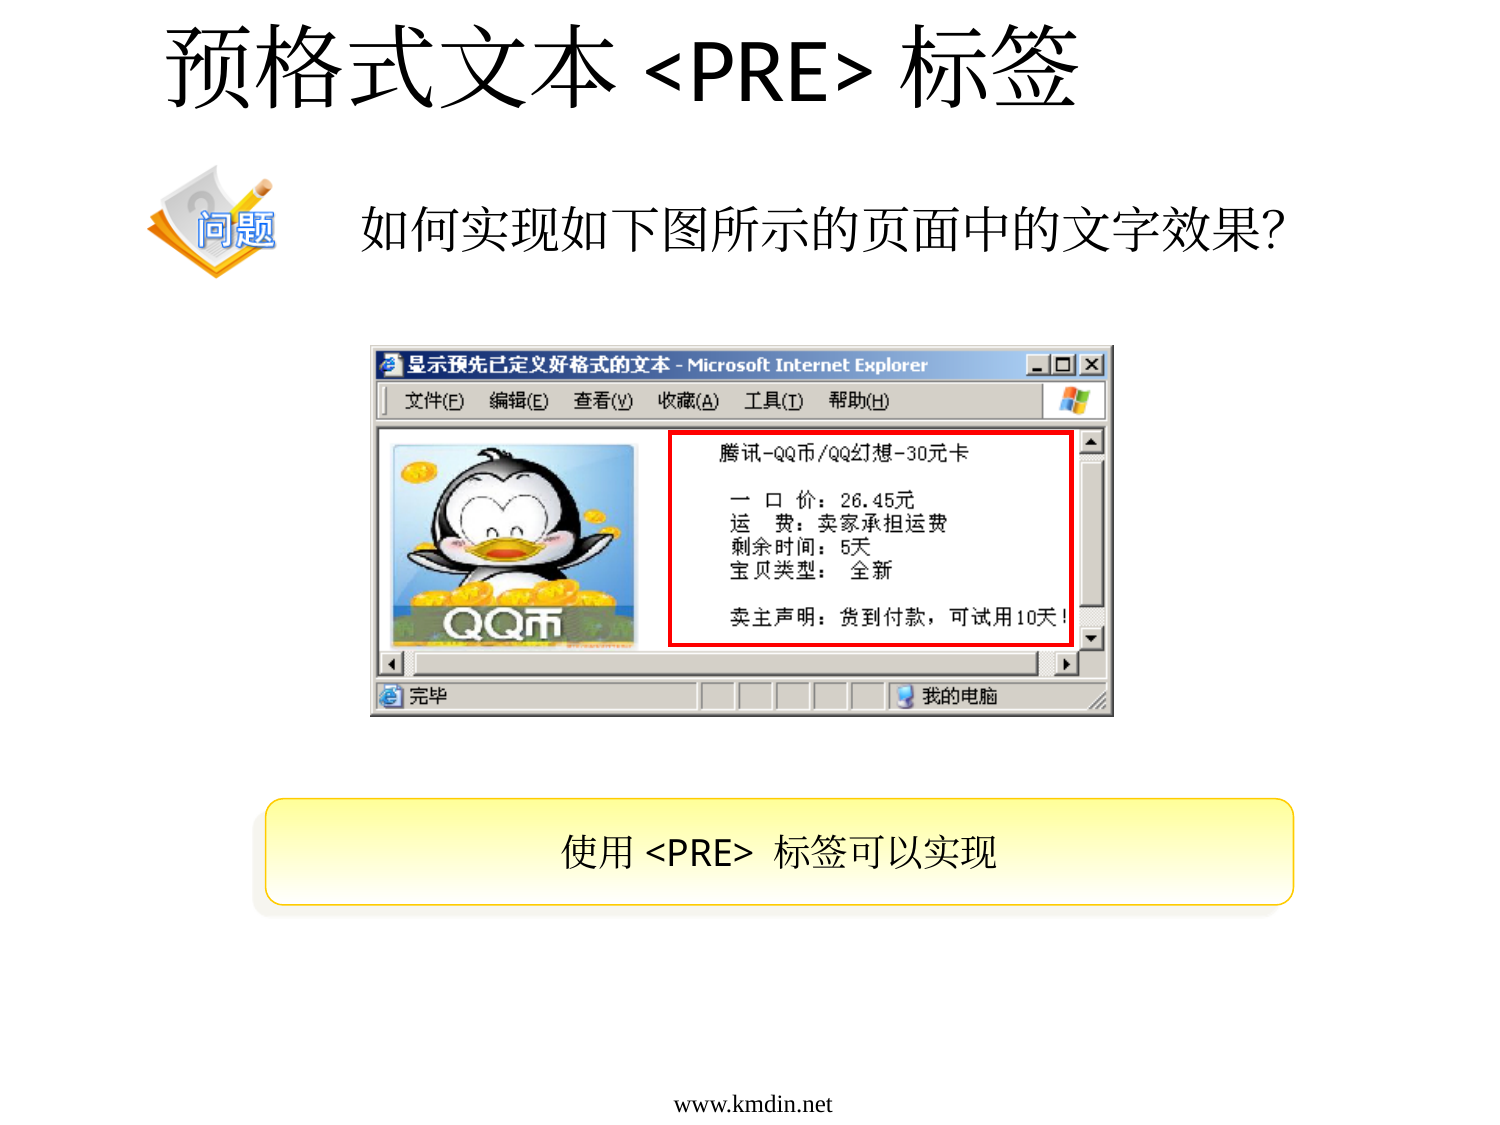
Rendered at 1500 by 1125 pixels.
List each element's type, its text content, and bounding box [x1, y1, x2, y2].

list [369, 344, 1114, 718]
picture [147, 143, 325, 305]
text_box 使用<PRE> 标签可以实现 [265, 798, 1294, 905]
text_box 如何实现如下图所示的页面中的文字效果？ [206, 190, 1353, 981]
title 预格式文本<PRE>标签 [0, 0, 1297, 130]
